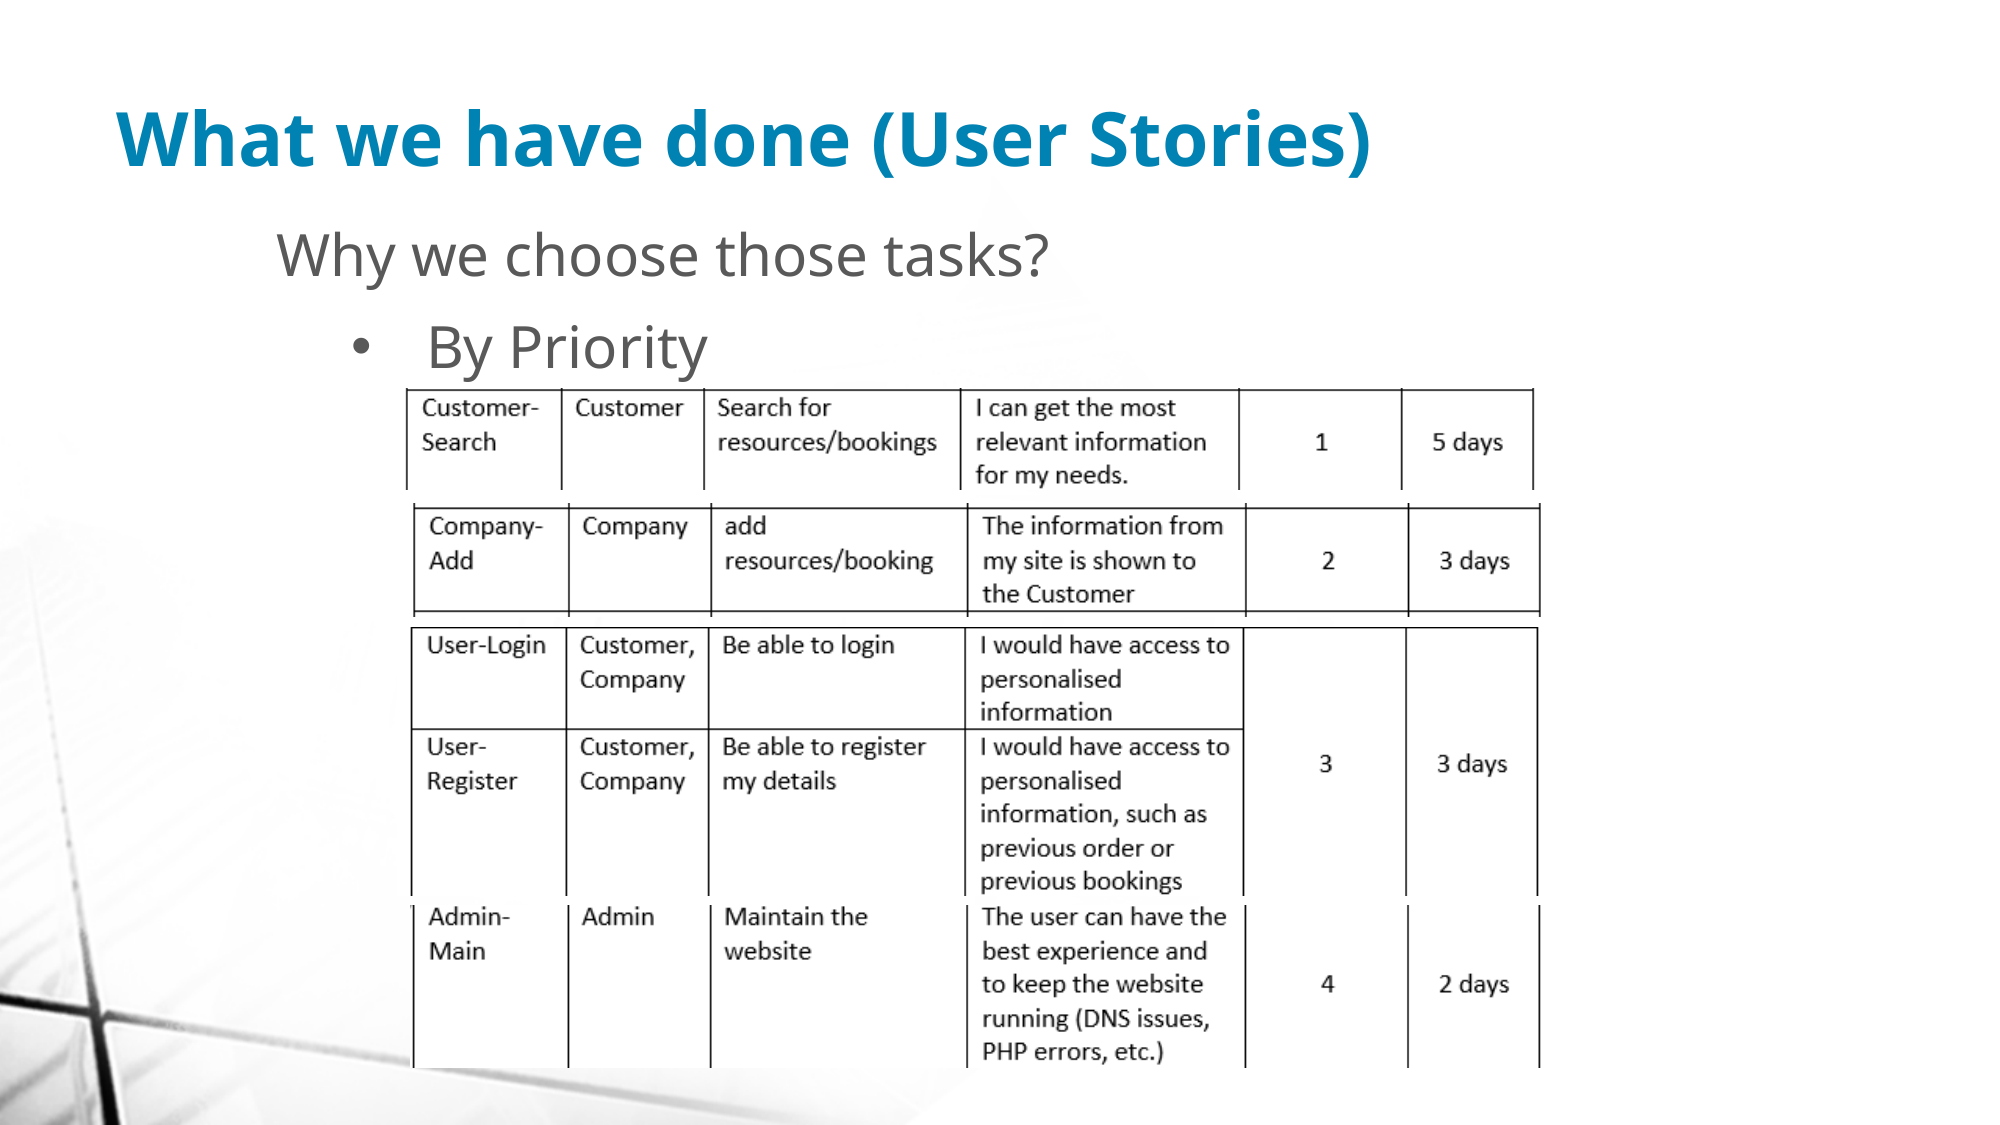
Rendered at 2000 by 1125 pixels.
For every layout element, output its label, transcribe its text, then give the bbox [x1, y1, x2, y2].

picture [0, 0, 2000, 1125]
text_box Why we choose those tasks? By Priority [261, 206, 1533, 388]
text_box What we have done (User Stories) [101, 101, 1527, 277]
